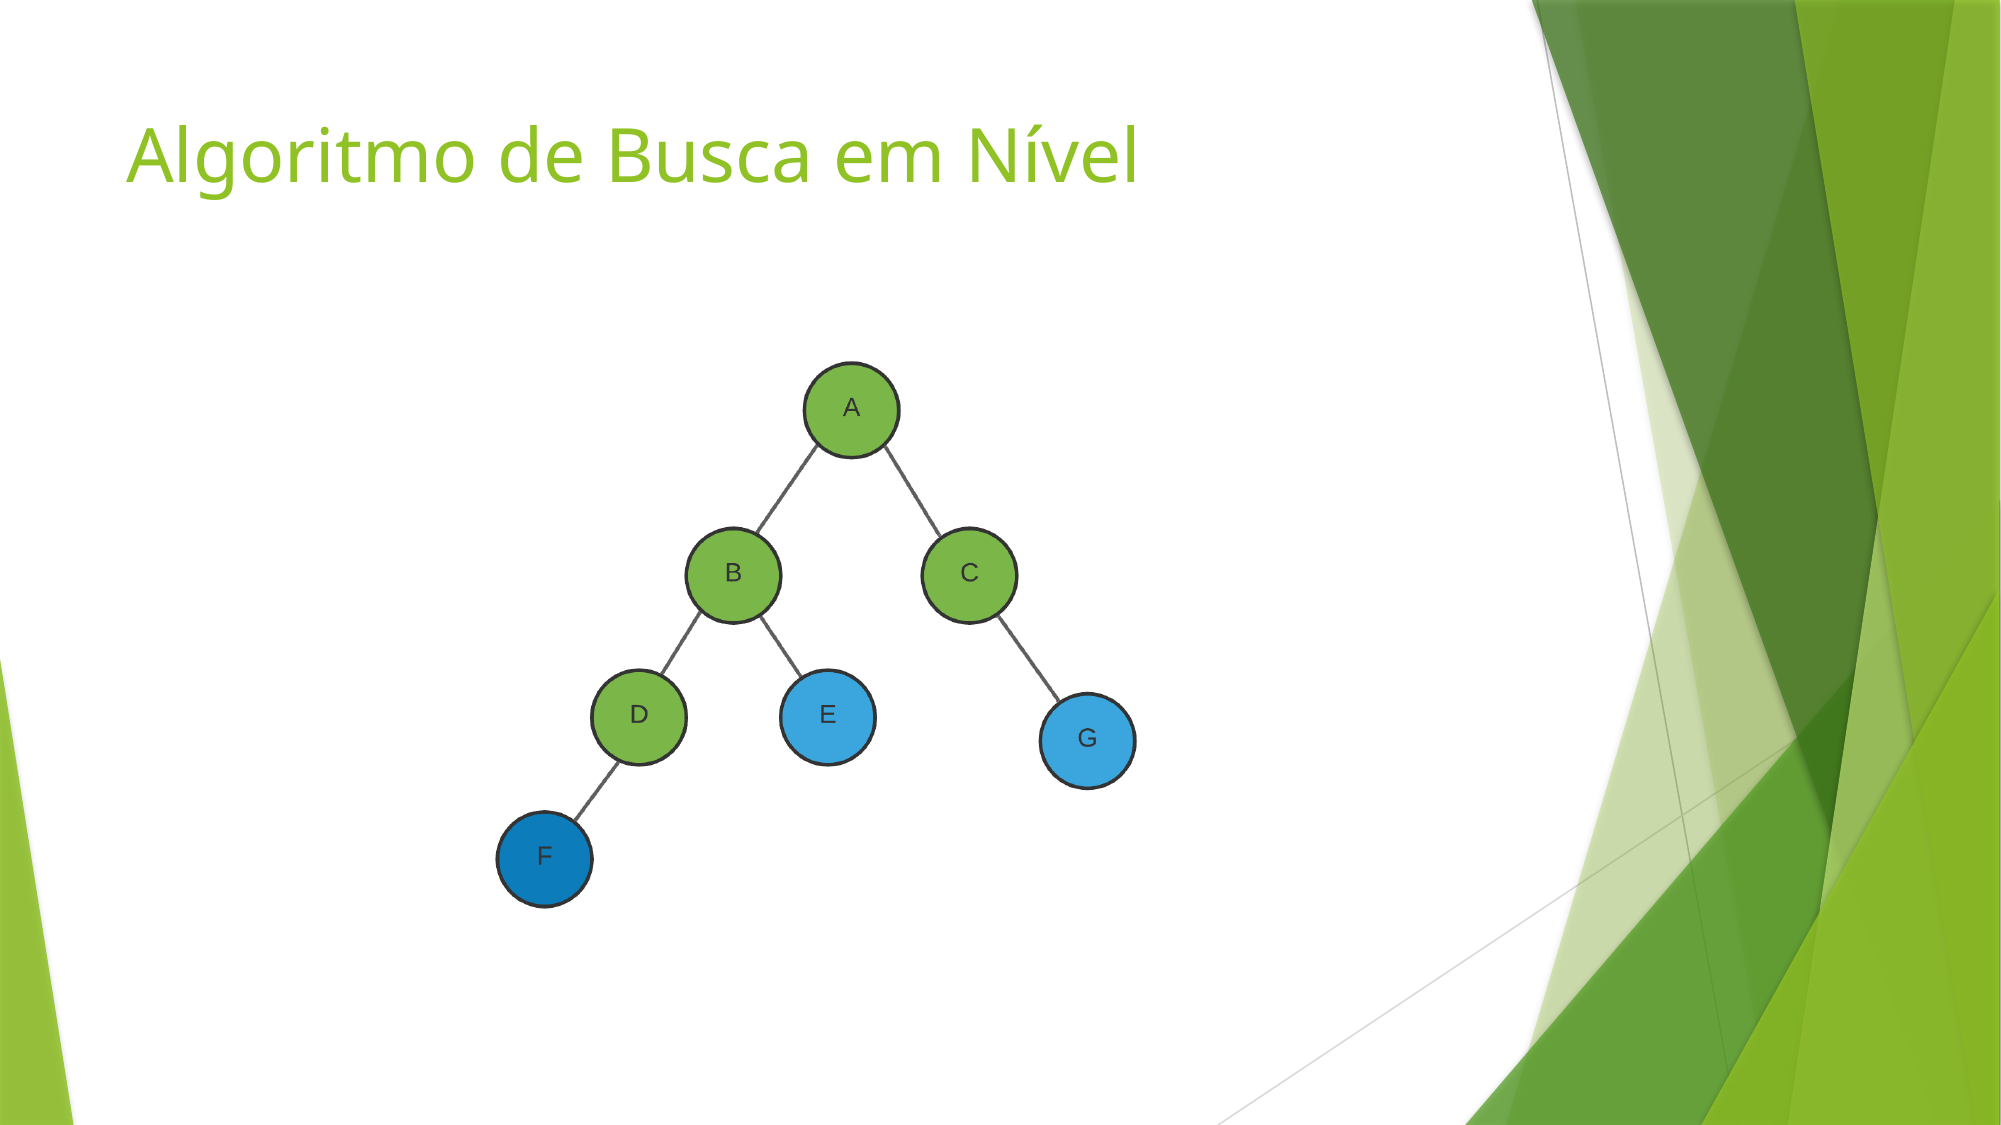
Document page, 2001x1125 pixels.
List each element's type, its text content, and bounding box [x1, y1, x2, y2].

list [450, 316, 1183, 954]
title Algoritmo de Busca em Nível [111, 99, 1522, 317]
